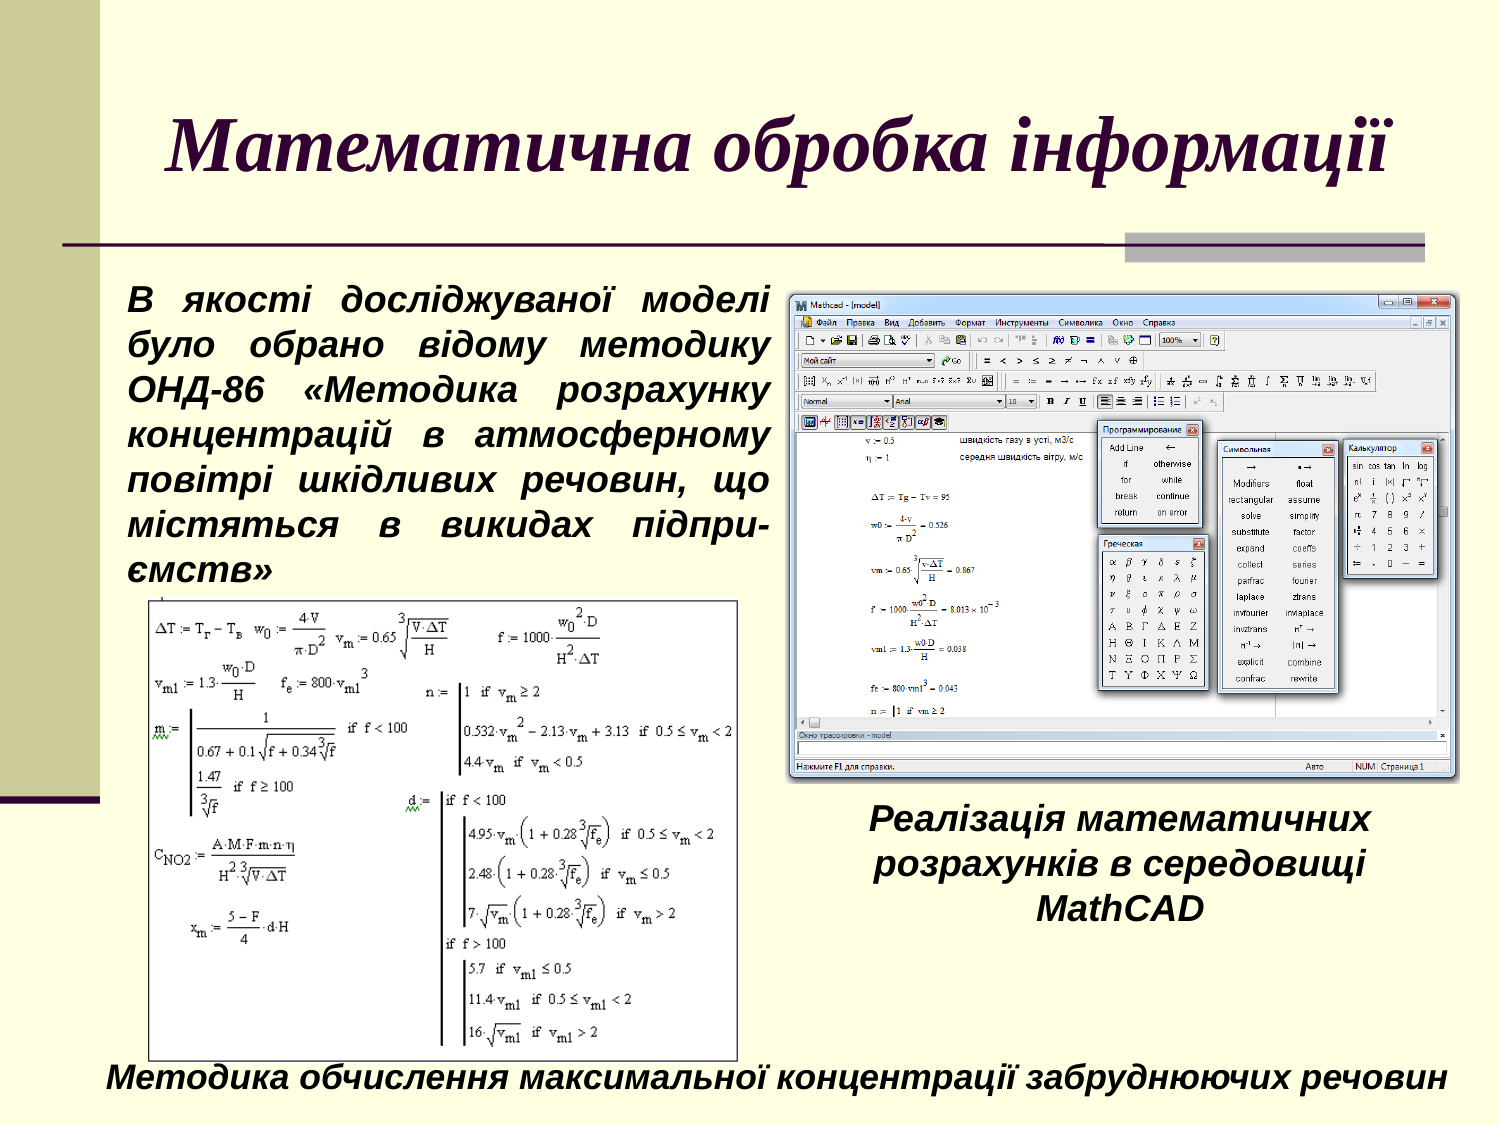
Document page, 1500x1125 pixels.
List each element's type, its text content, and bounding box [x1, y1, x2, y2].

text_box В якості досліджуваної моделі було обрано відому методику ОНД-86 «Методика розрахунку концентрацій в атмосферному повітрі шкідливих речовин, що містяться в викидах підпри- ємств» [112, 267, 786, 597]
picture [785, 290, 1460, 785]
text_box Реалізація математичних розрахунків в середовищі MathCAD [809, 792, 1432, 937]
title Математична обробка інформації [149, 45, 1426, 234]
picture [147, 597, 739, 1064]
text_box Методика обчислення максимальної концентрації забруднюючих речовин [91, 1046, 1464, 1105]
